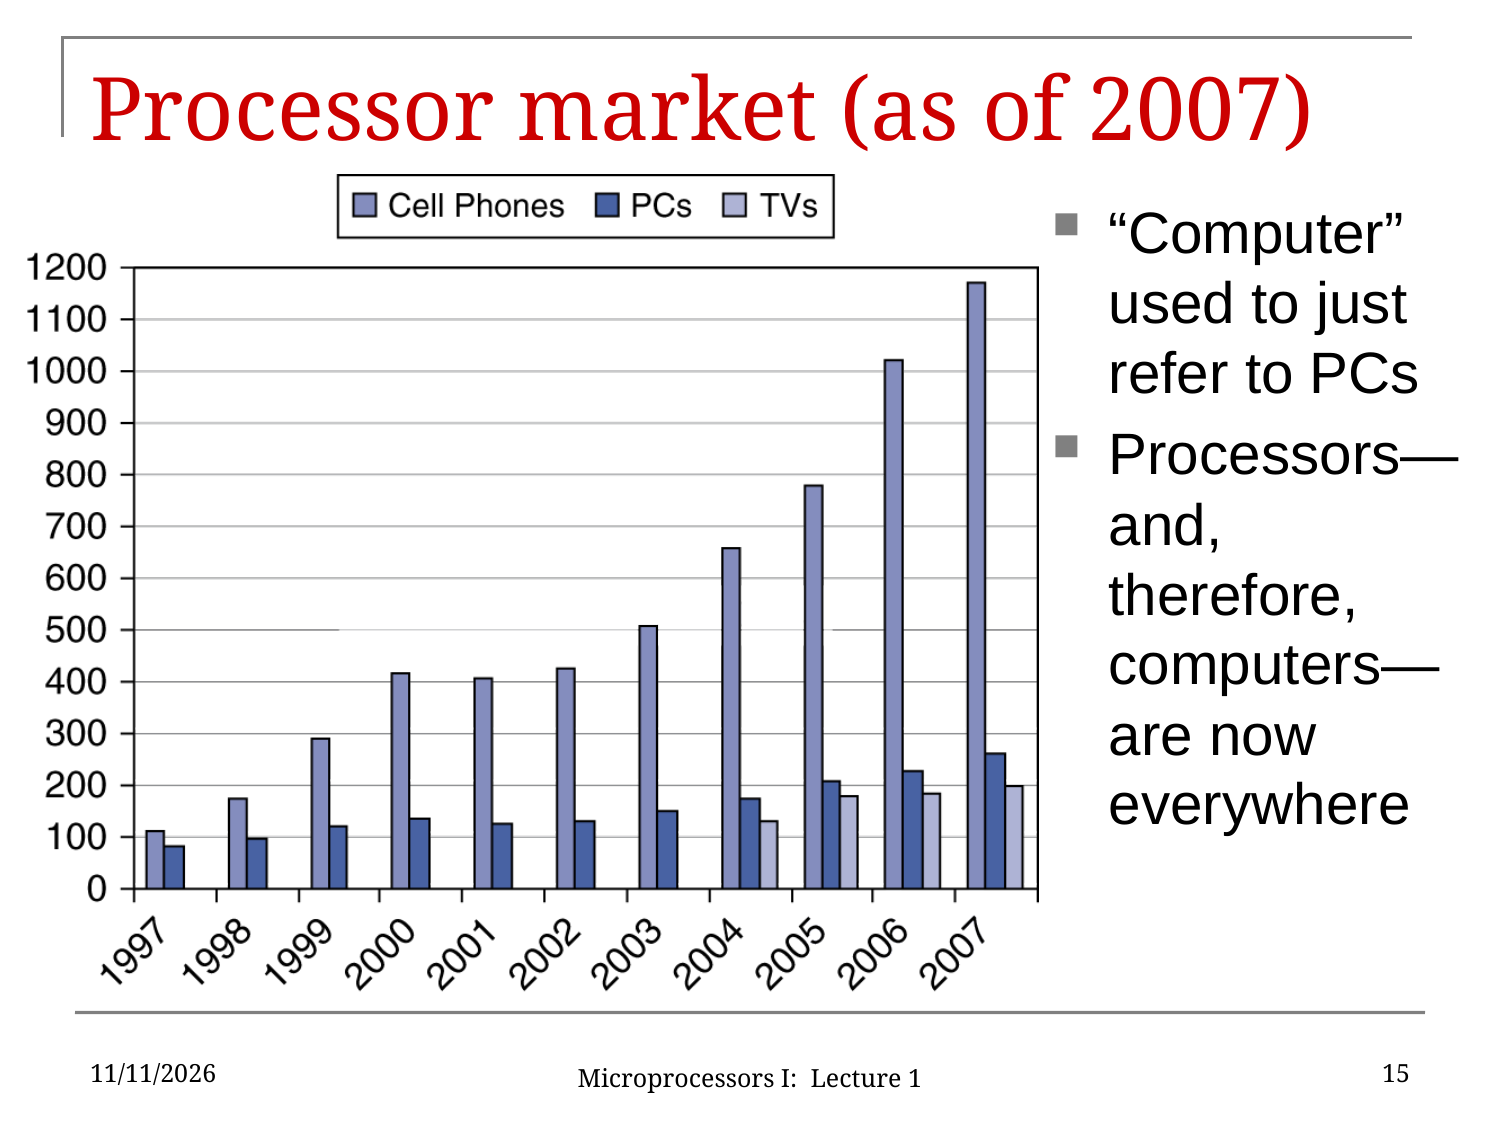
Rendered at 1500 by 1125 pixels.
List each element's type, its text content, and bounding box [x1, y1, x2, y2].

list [24, 174, 1039, 998]
list “Computer” used to just refer to PCs Processors—and, therefore, computers—are now everywhere [1039, 187, 1475, 1006]
footer Microprocessors I: Lecture 1 [512, 1024, 988, 1101]
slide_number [74, 1023, 426, 1100]
title Processor market (as of 2007) [75, 45, 1425, 163]
slide_number 15 [1074, 1023, 1426, 1100]
